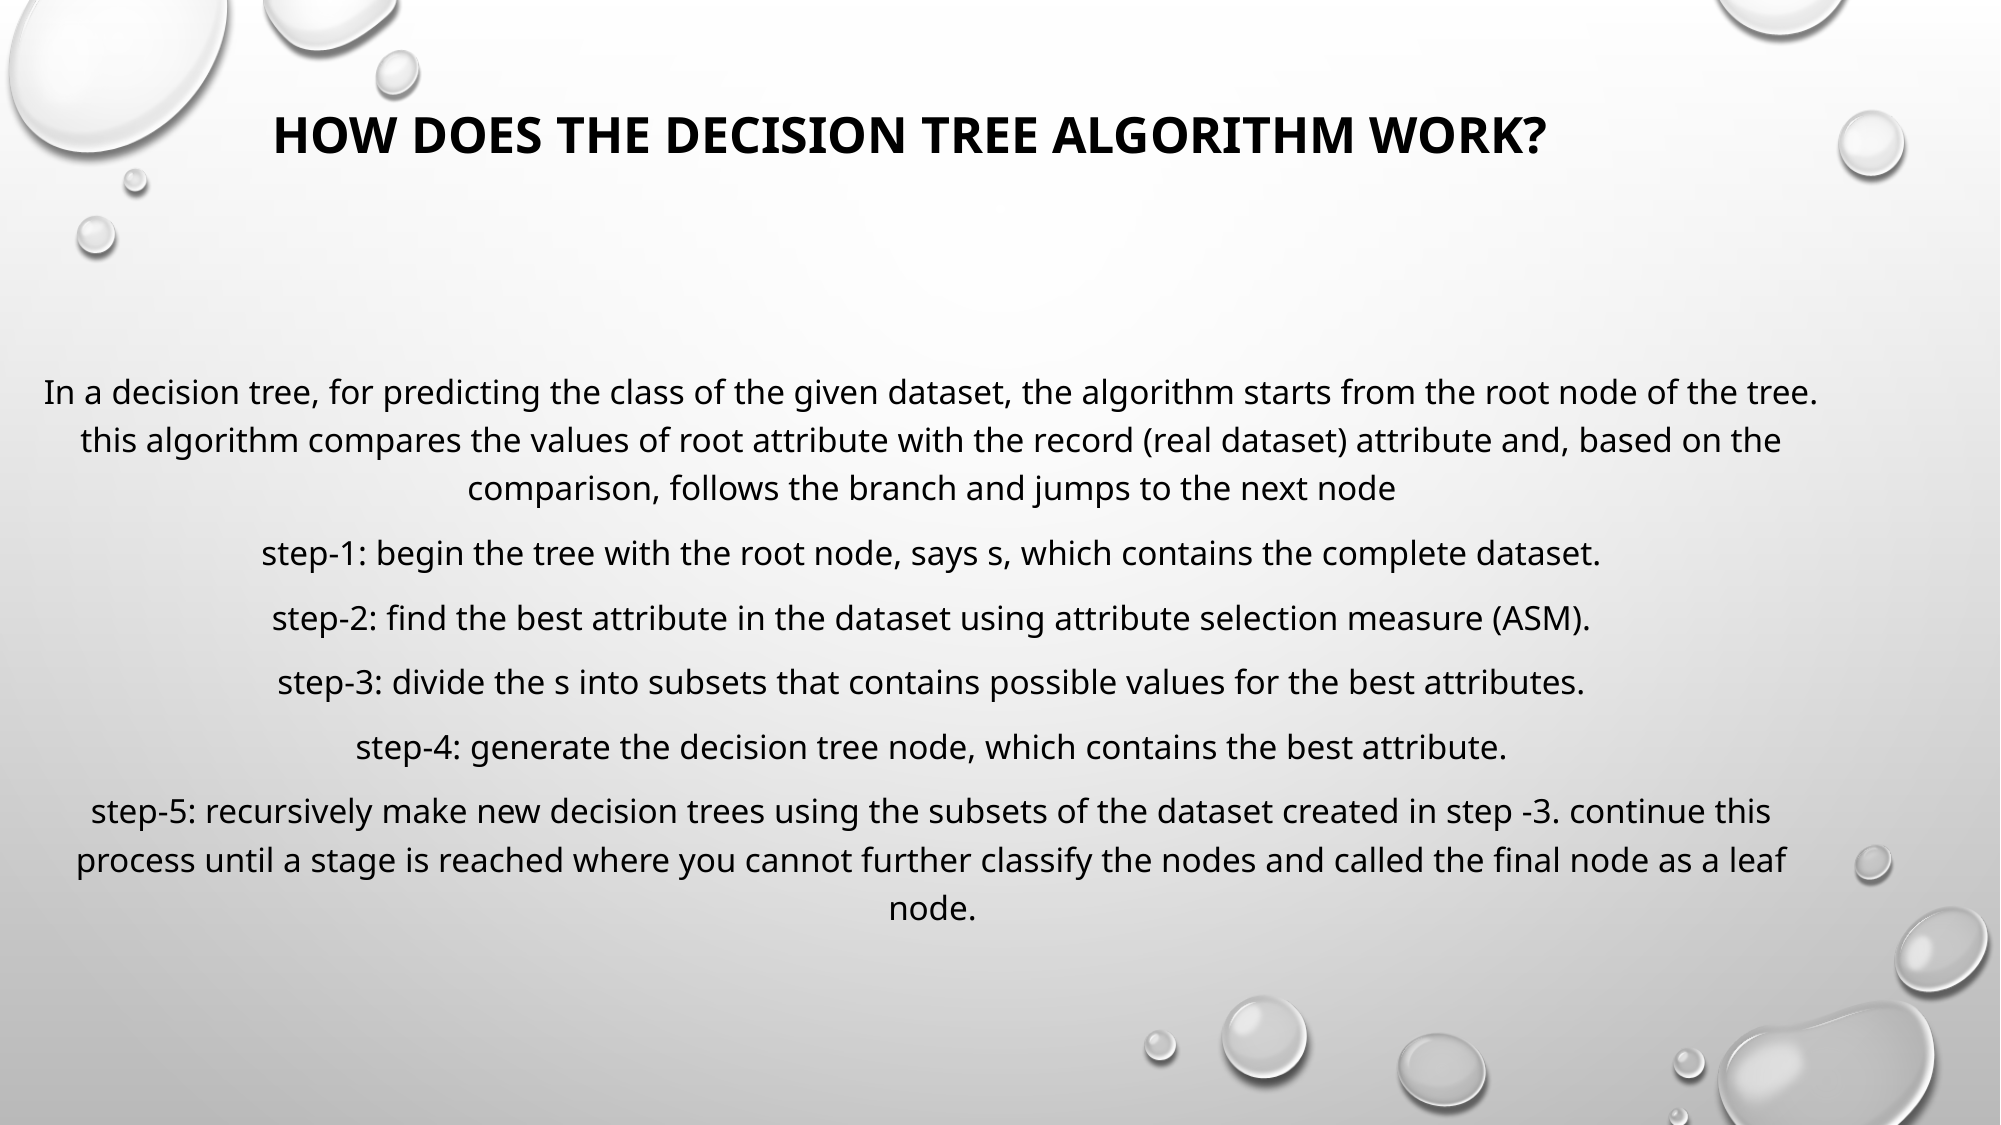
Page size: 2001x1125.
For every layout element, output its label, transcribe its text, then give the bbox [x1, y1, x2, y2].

list In a decision tree, for predicting the class of the given dataset, the algorithm starts from the root node of the tree. this algorithm compares the values of root attribute with the record (real dataset) attribute and, based on the comparison, follows the branch and jumps to the next node step-1: begin the tree with the root node, says s, which contains the complete dataset. step-2: find the best attribute in the dataset using attribute selection measure (ASM). step-3: divide the s into subsets that contains possible values for the best attributes. step-4: generate the decision tree node, which contains the best attribute. step-5: recursively make new decision trees using the subsets of the dataset created in step -3. continue this process until a stage is reached where you cannot further classify the nodes and called the final node as a leaf node. [25, 299, 1841, 936]
title How does the Decision Tree algorithm Work? [47, 80, 1773, 172]
picture [0, 0, 2000, 1125]
